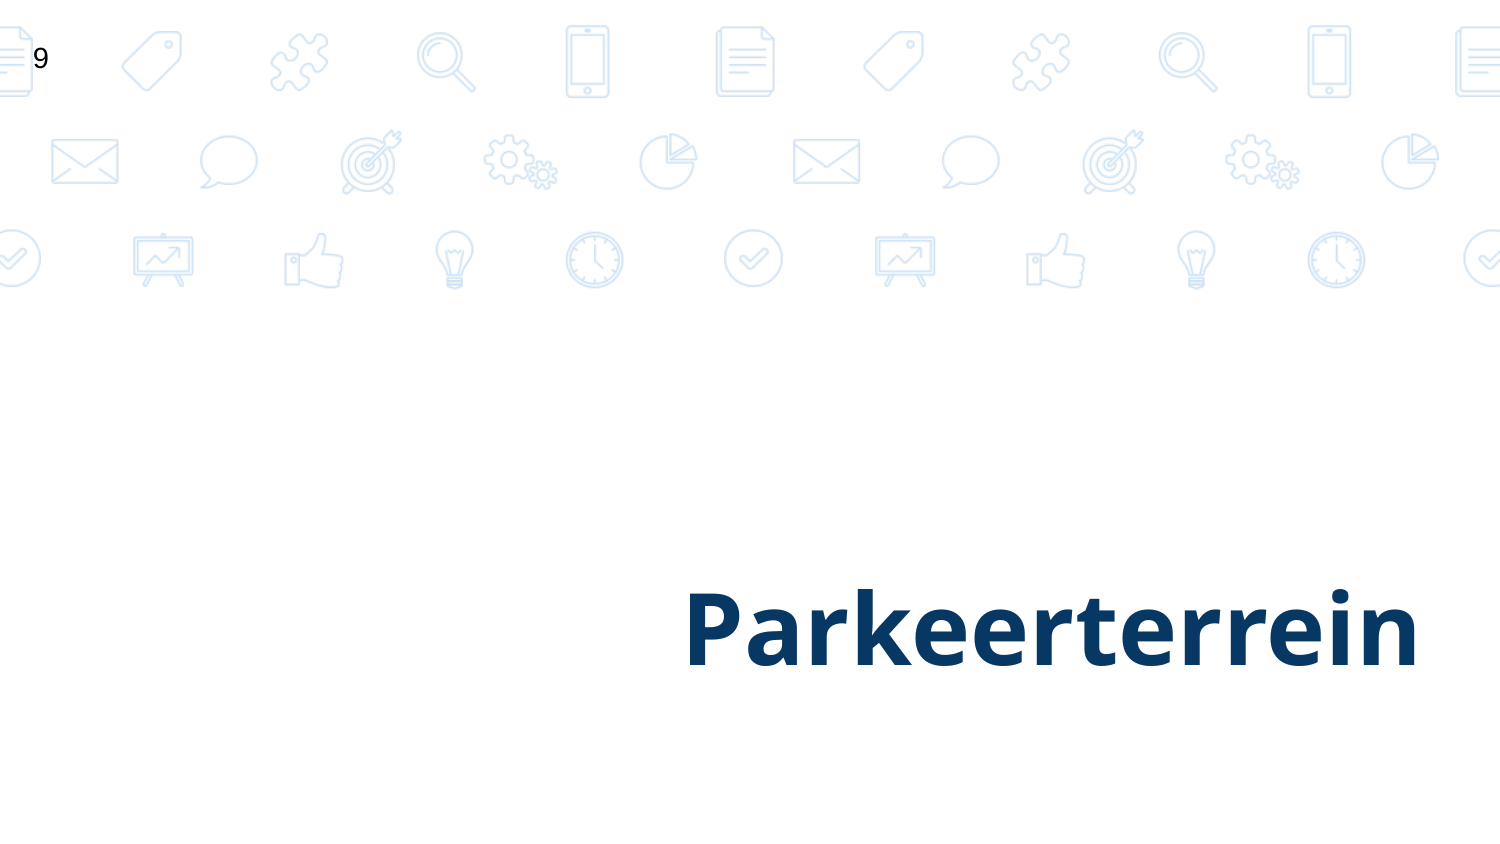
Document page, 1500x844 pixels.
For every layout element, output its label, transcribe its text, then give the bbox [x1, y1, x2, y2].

slide_number 9 [17, 23, 315, 230]
title Parkeerterrein [487, 509, 1438, 700]
